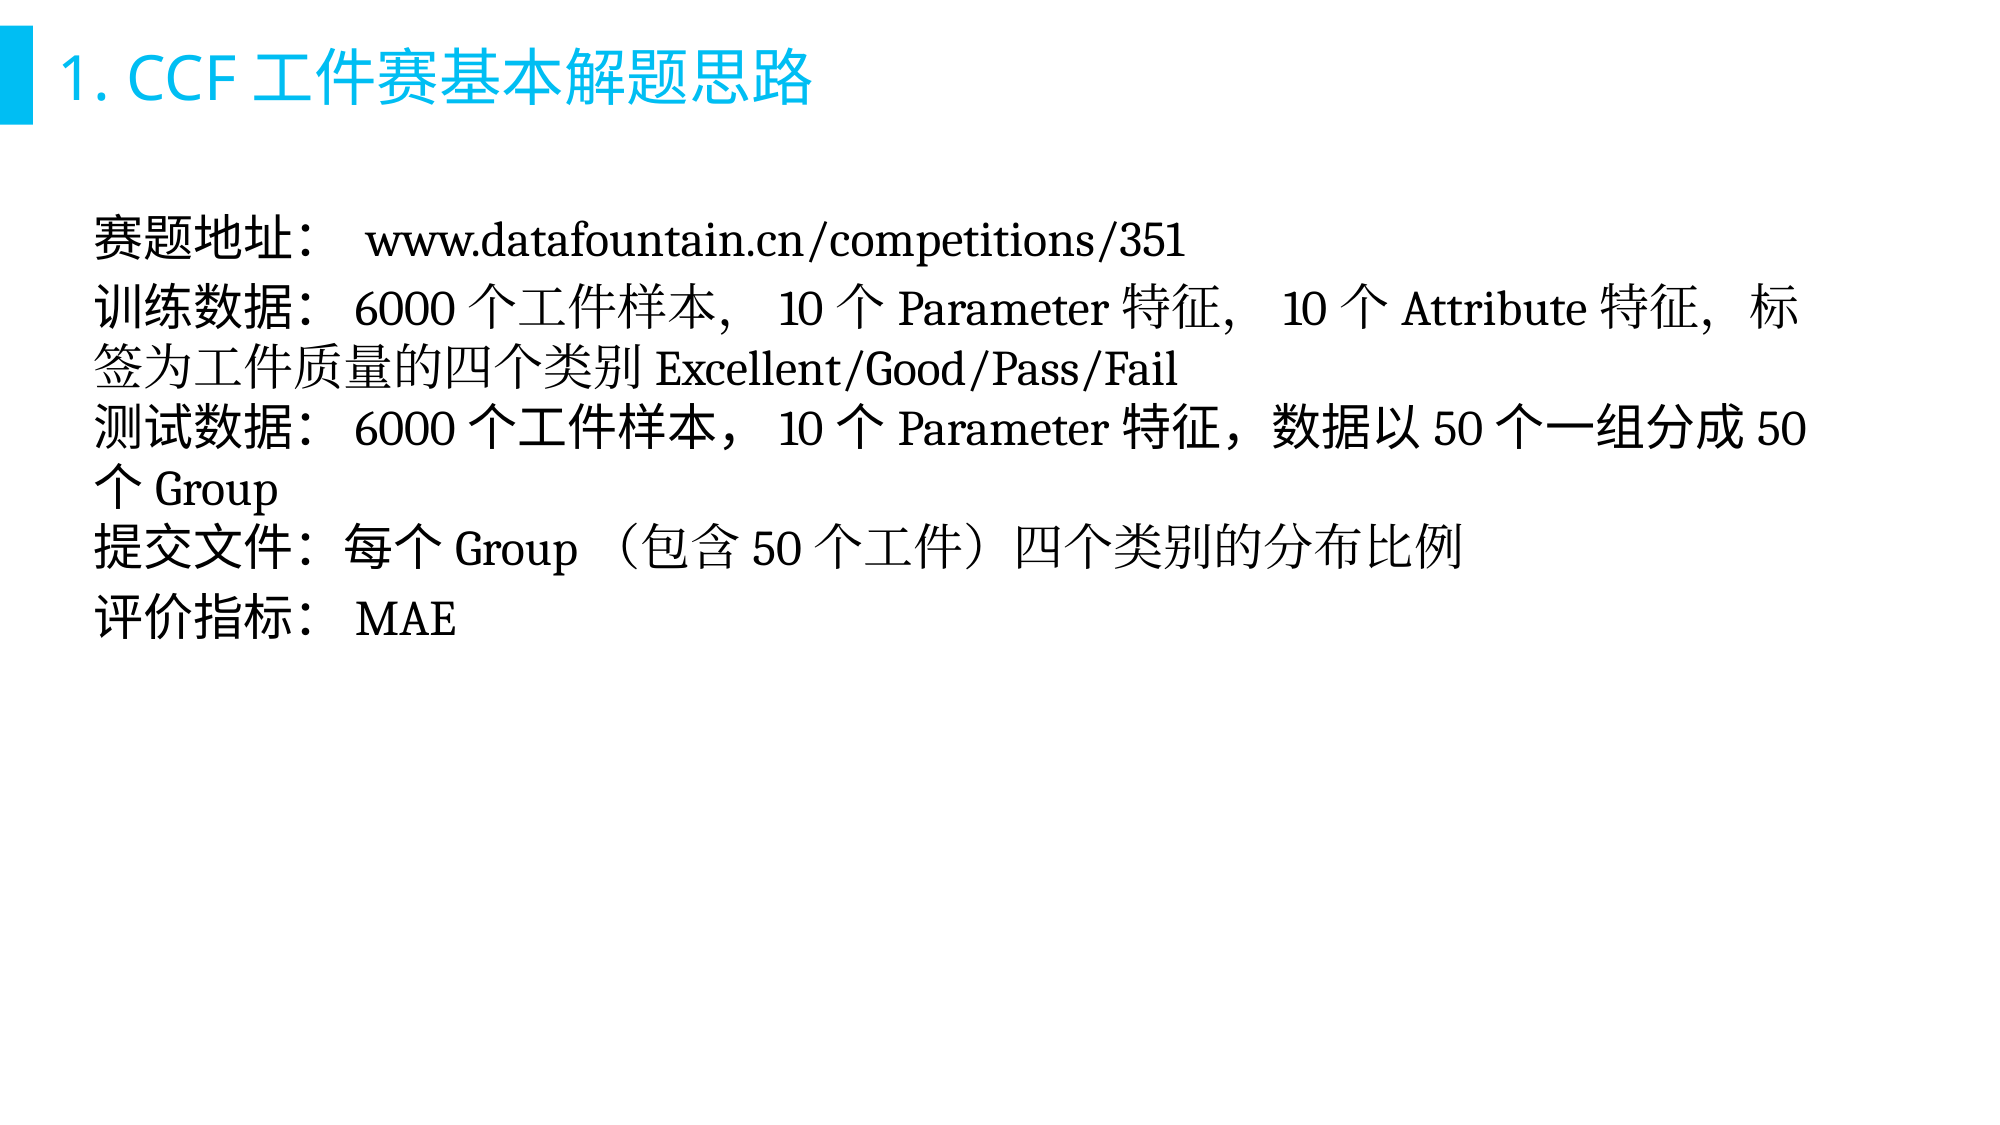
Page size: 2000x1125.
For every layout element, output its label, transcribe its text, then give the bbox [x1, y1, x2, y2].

title 1. CCF工件赛基本解题思路 [42, 25, 1933, 125]
text_box 赛题地址： www.datafountain.cn/competitions/351 训练数据：6000个工件样本，10个Parameter特征，10个Attribute特征，标签为工件质量的四个类别Excellent/Good/Pass/Fail 测试数据：6000个工件样本，10个Parameter特征，数据以50个一组分成50个Group 提交文件：每个Group（包含50个工件）四个类别的分布比例 评价指标：MAE [78, 128, 1840, 1071]
